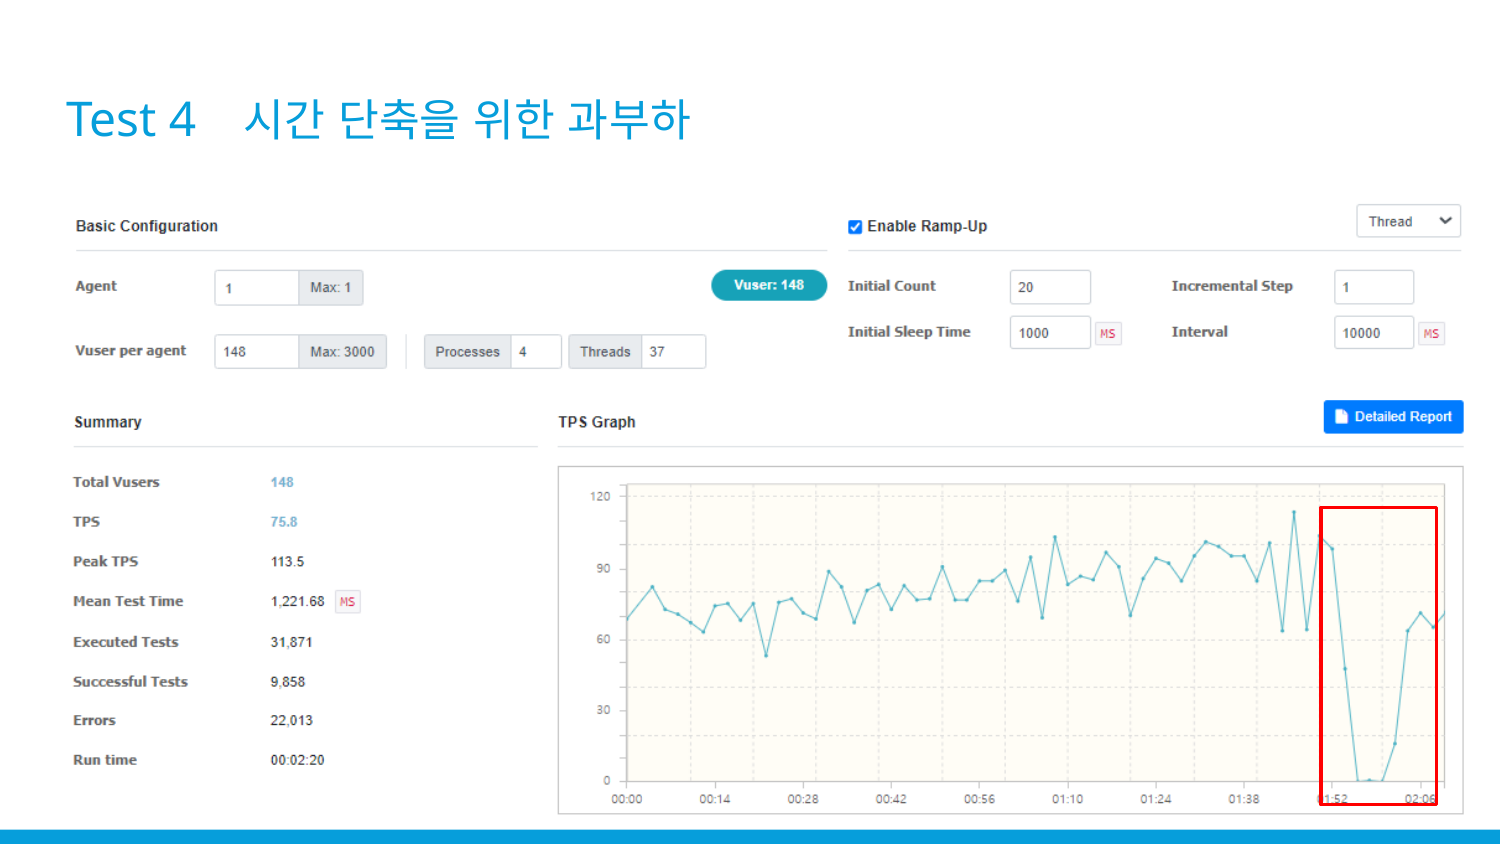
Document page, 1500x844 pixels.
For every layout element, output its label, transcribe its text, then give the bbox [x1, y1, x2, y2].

picture [64, 399, 1470, 817]
picture [64, 193, 1470, 374]
title Test 4 시간 단축을 위한 과부하 [51, 72, 1449, 167]
